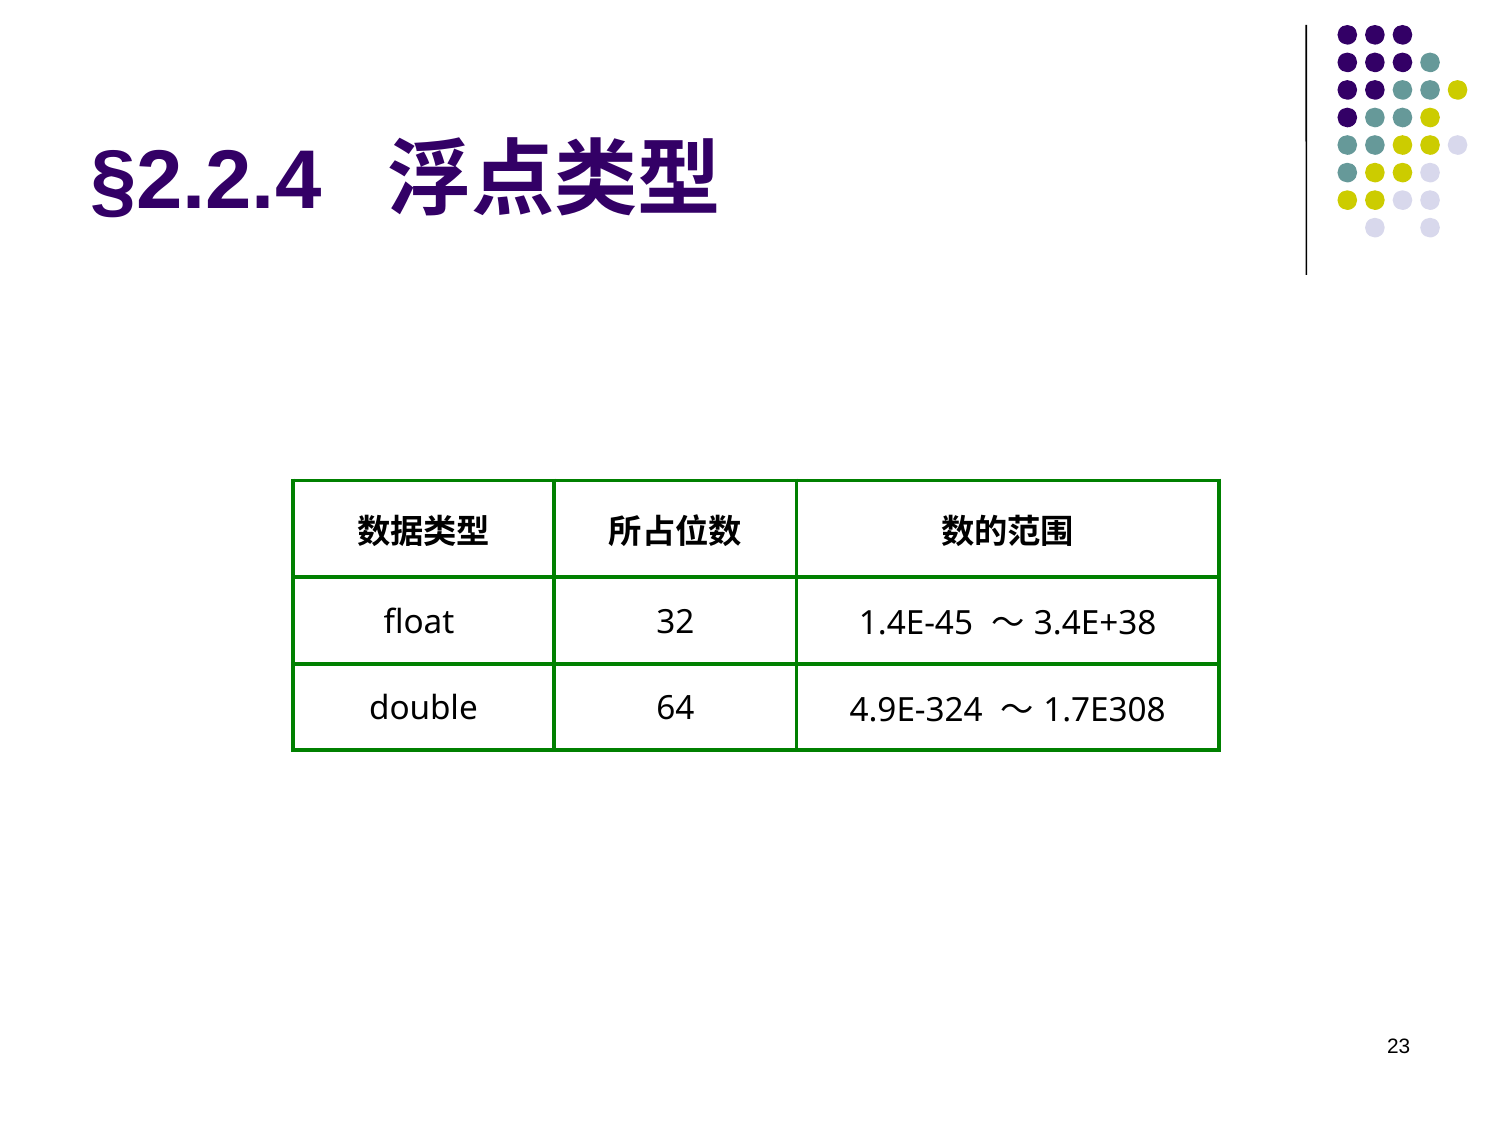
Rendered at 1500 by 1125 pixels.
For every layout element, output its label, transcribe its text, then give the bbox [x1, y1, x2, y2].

table_header 数据类型 [295, 482, 552, 575]
table_cell float [295, 579, 552, 662]
slide_number 23 [1074, 1024, 1426, 1101]
table_cell 32 [556, 579, 795, 662]
table_cell 64 [556, 666, 795, 748]
table_cell 1.4E-45 ～3.4E+38 [798, 579, 1217, 662]
table_cell 4.9E-324 ～1.7E308 [798, 666, 1217, 748]
table_header 所占位数 [556, 482, 795, 575]
title §2.2.4 浮点类型 [74, 19, 1313, 233]
table_header 数的范围 [798, 482, 1217, 575]
table_cell double [295, 666, 552, 748]
